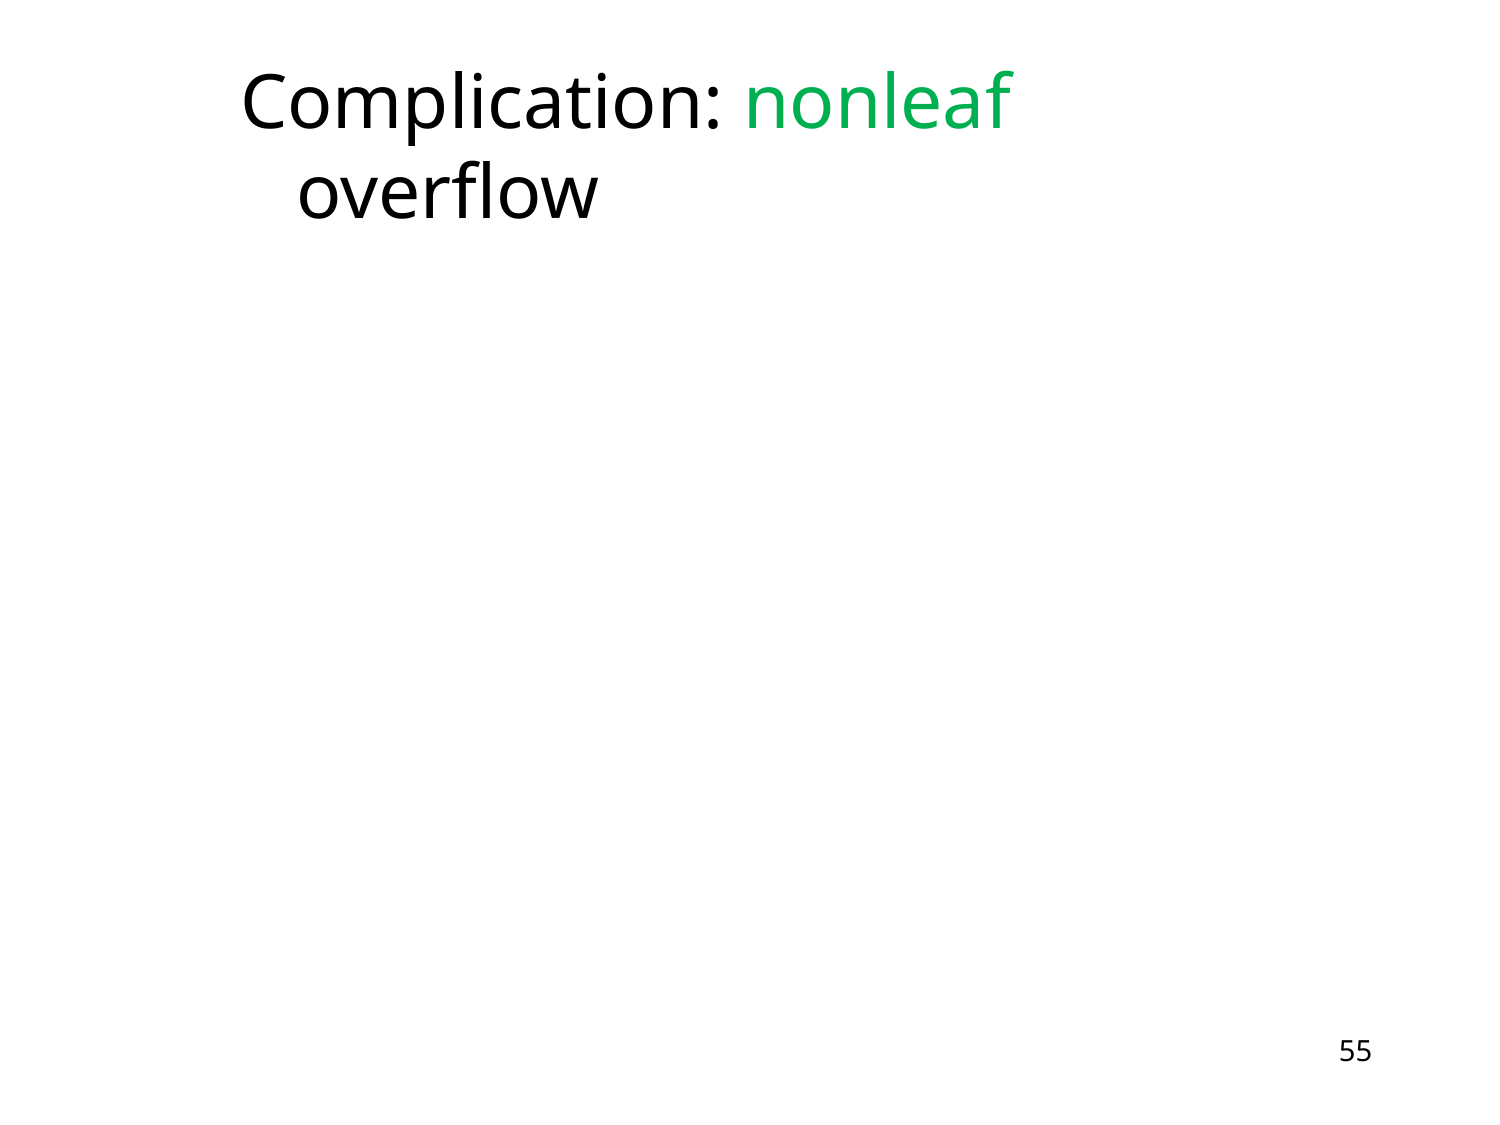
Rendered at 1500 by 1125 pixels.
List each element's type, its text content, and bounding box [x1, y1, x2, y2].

slide_number 55 [1074, 1024, 1388, 1101]
text_box Complication: nonleaf overflow [225, 45, 1307, 144]
